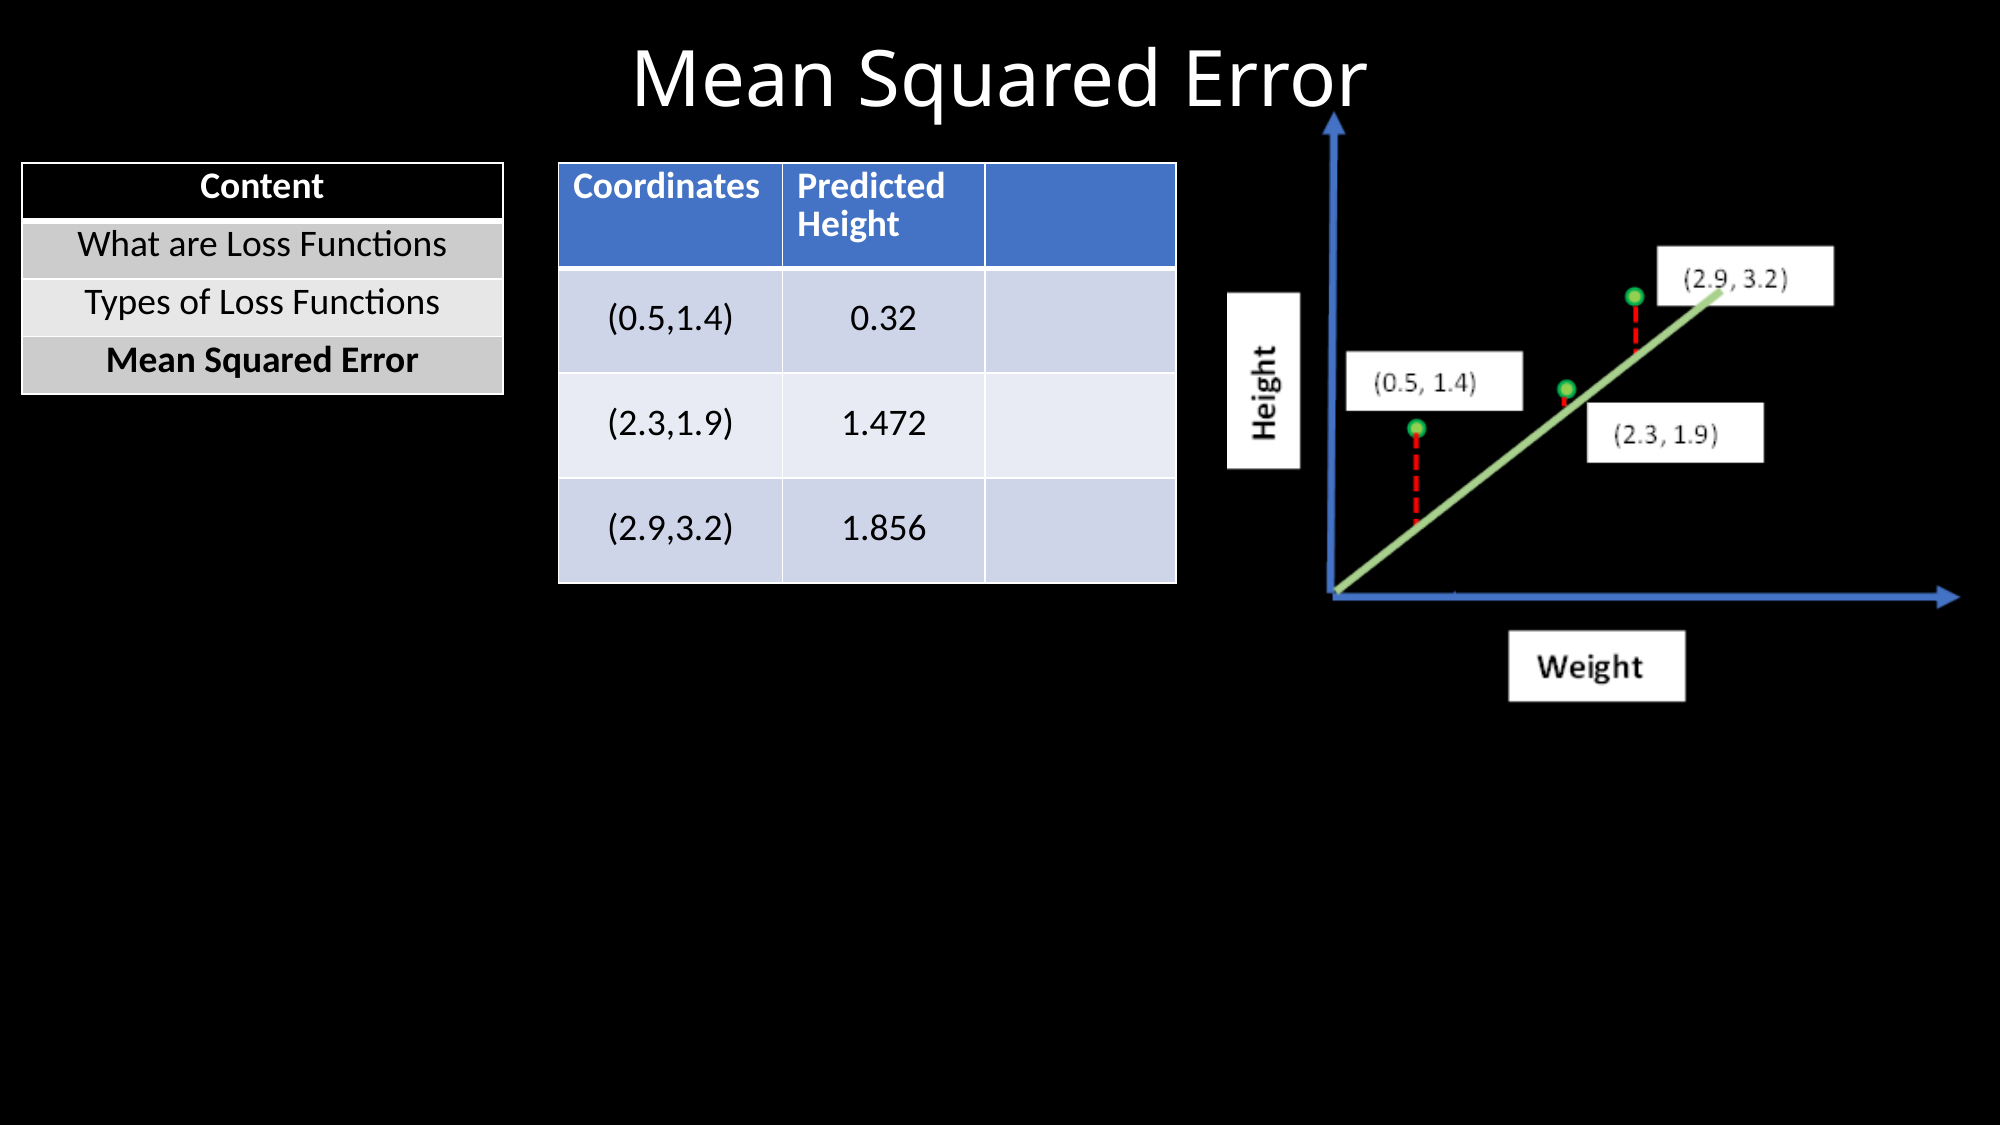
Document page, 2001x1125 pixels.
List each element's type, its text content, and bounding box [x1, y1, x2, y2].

table_cell Types of Loss Functions [23, 280, 502, 336]
title Mean Squared Error [21, 22, 1979, 134]
table_cell What are Loss Functions [23, 224, 502, 278]
table_cell Mean Squared Error [23, 337, 502, 393]
table_header Content [23, 164, 502, 218]
picture [1227, 100, 1979, 707]
